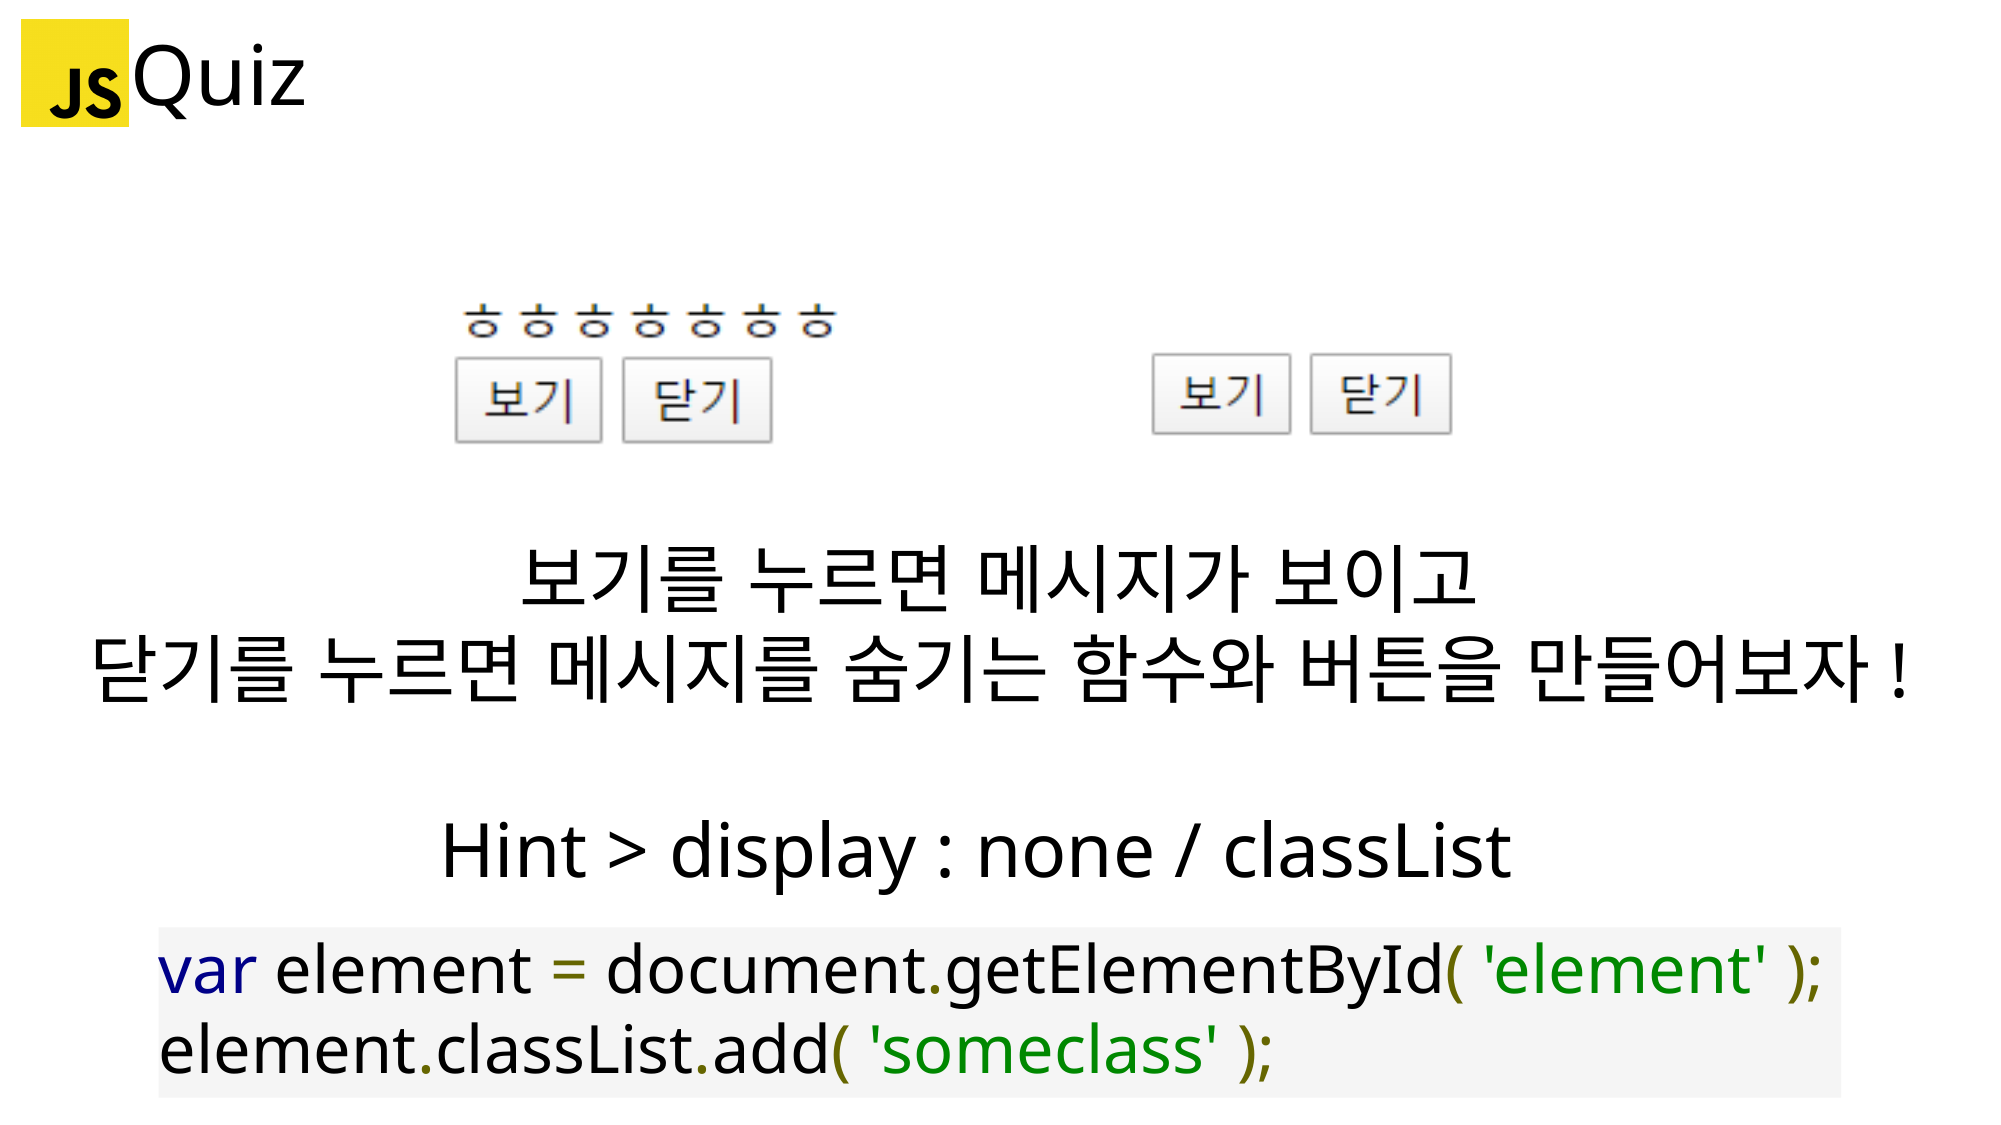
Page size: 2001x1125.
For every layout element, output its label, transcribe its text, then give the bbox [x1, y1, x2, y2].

text_box Hint > display : none / classList [424, 795, 1529, 901]
picture [428, 274, 871, 475]
text_box var element = document.getElementById( 'element' ); element.classList.add( 'someclass' ); [158, 927, 1842, 1098]
text_box 보기를 누르면 메시지가 보이고 닫기를 누르면 메시지를 숨기는 함수와 버튼을 만들어보자! [75, 524, 1925, 720]
text_box Quiz [115, 14, 323, 130]
picture [21, 19, 129, 127]
picture [1129, 333, 1524, 475]
